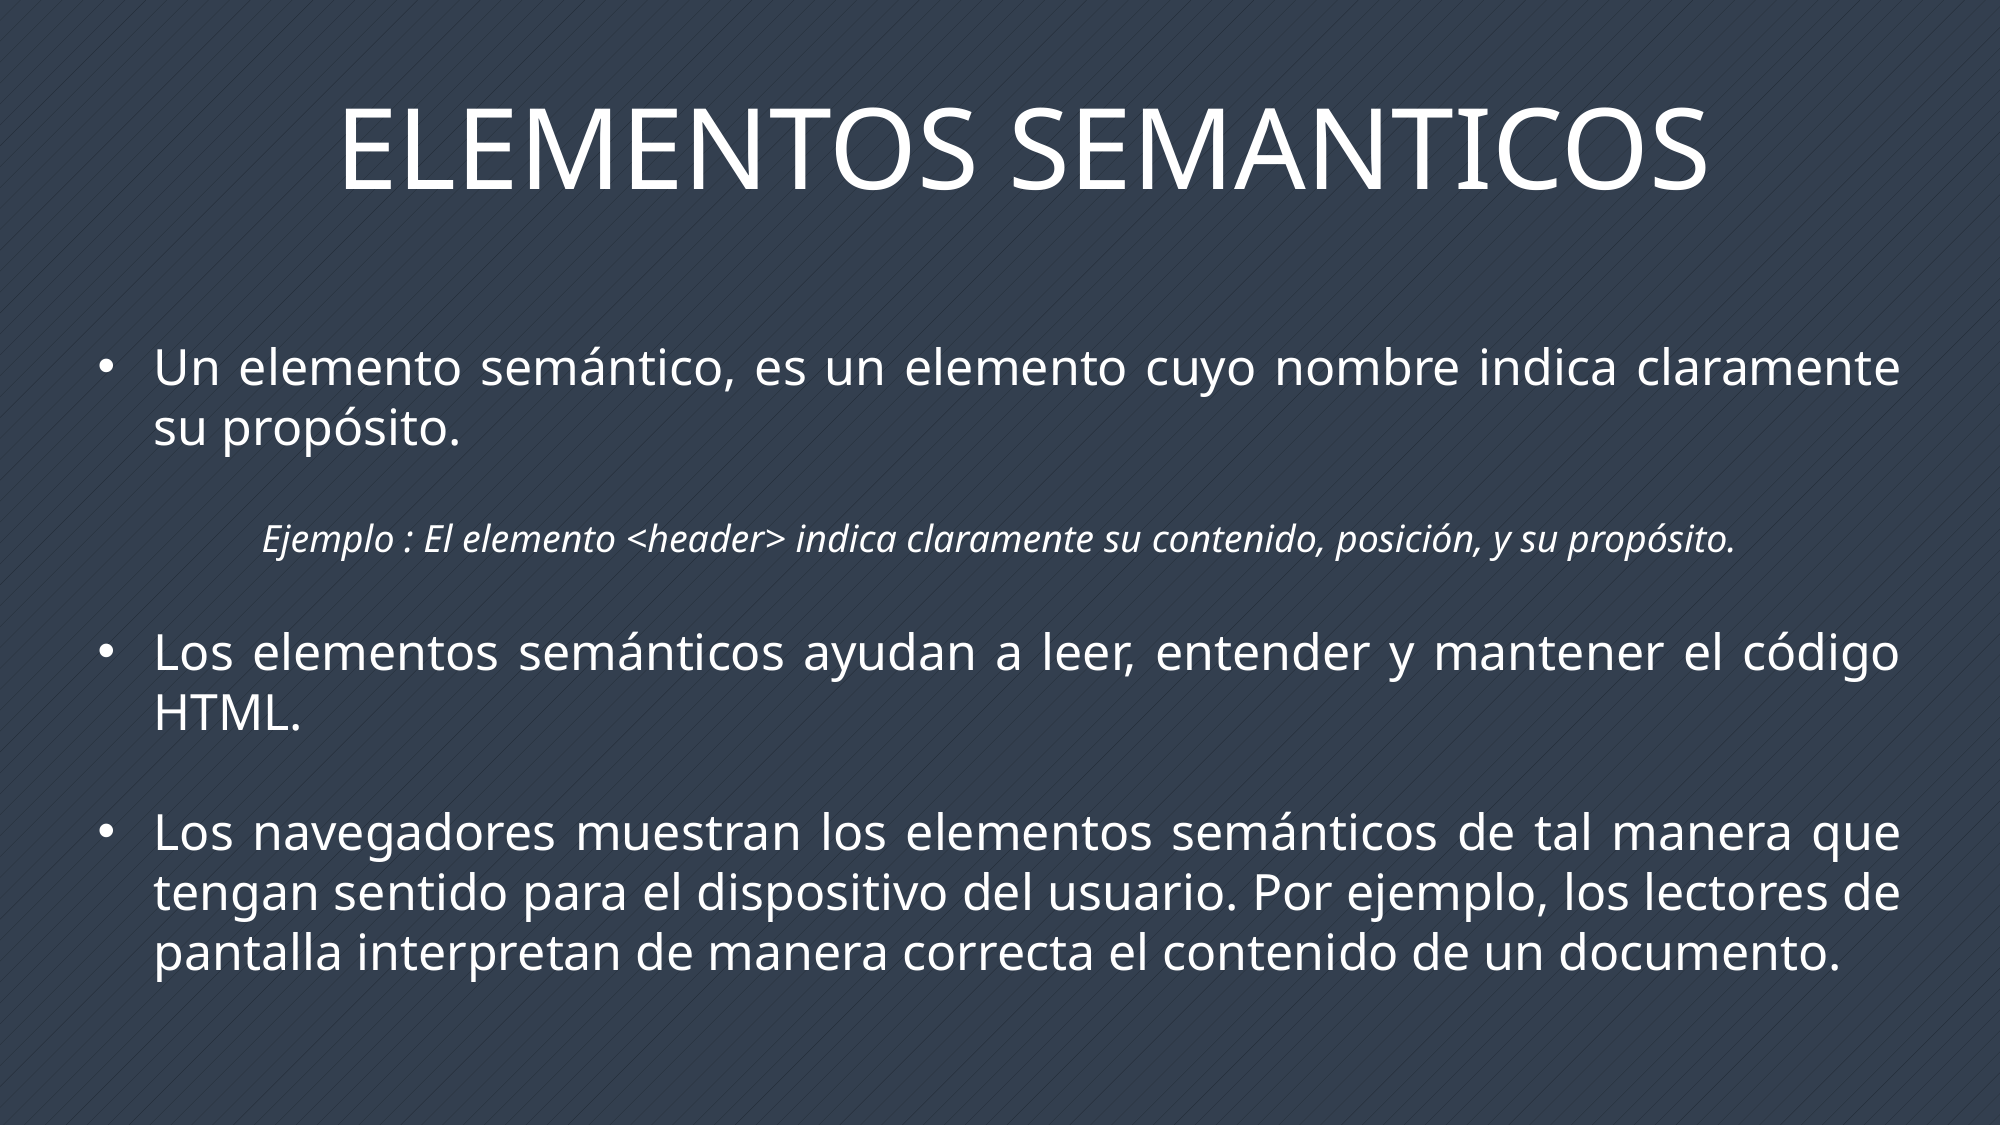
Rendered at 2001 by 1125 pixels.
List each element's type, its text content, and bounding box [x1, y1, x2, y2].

text_box ELEMENTOS SEMANTICOS [291, 69, 1755, 220]
text_box Un elemento semántico, es un elemento cuyo nombre indica claramente su propósito. Ejemplo : El elemento <header> indica claramente su contenido, posición, y su propósito. Los elementos semánticos ayudan a leer, entender y mantener el código HTML. Los navegadores muestran los elementos semánticos de tal manera que tengan sentido para el dispositivo del usuario. Por ejemplo, los lectores de pantalla interpretan de manera correcta el contenido de un documento. [82, 327, 1918, 1048]
